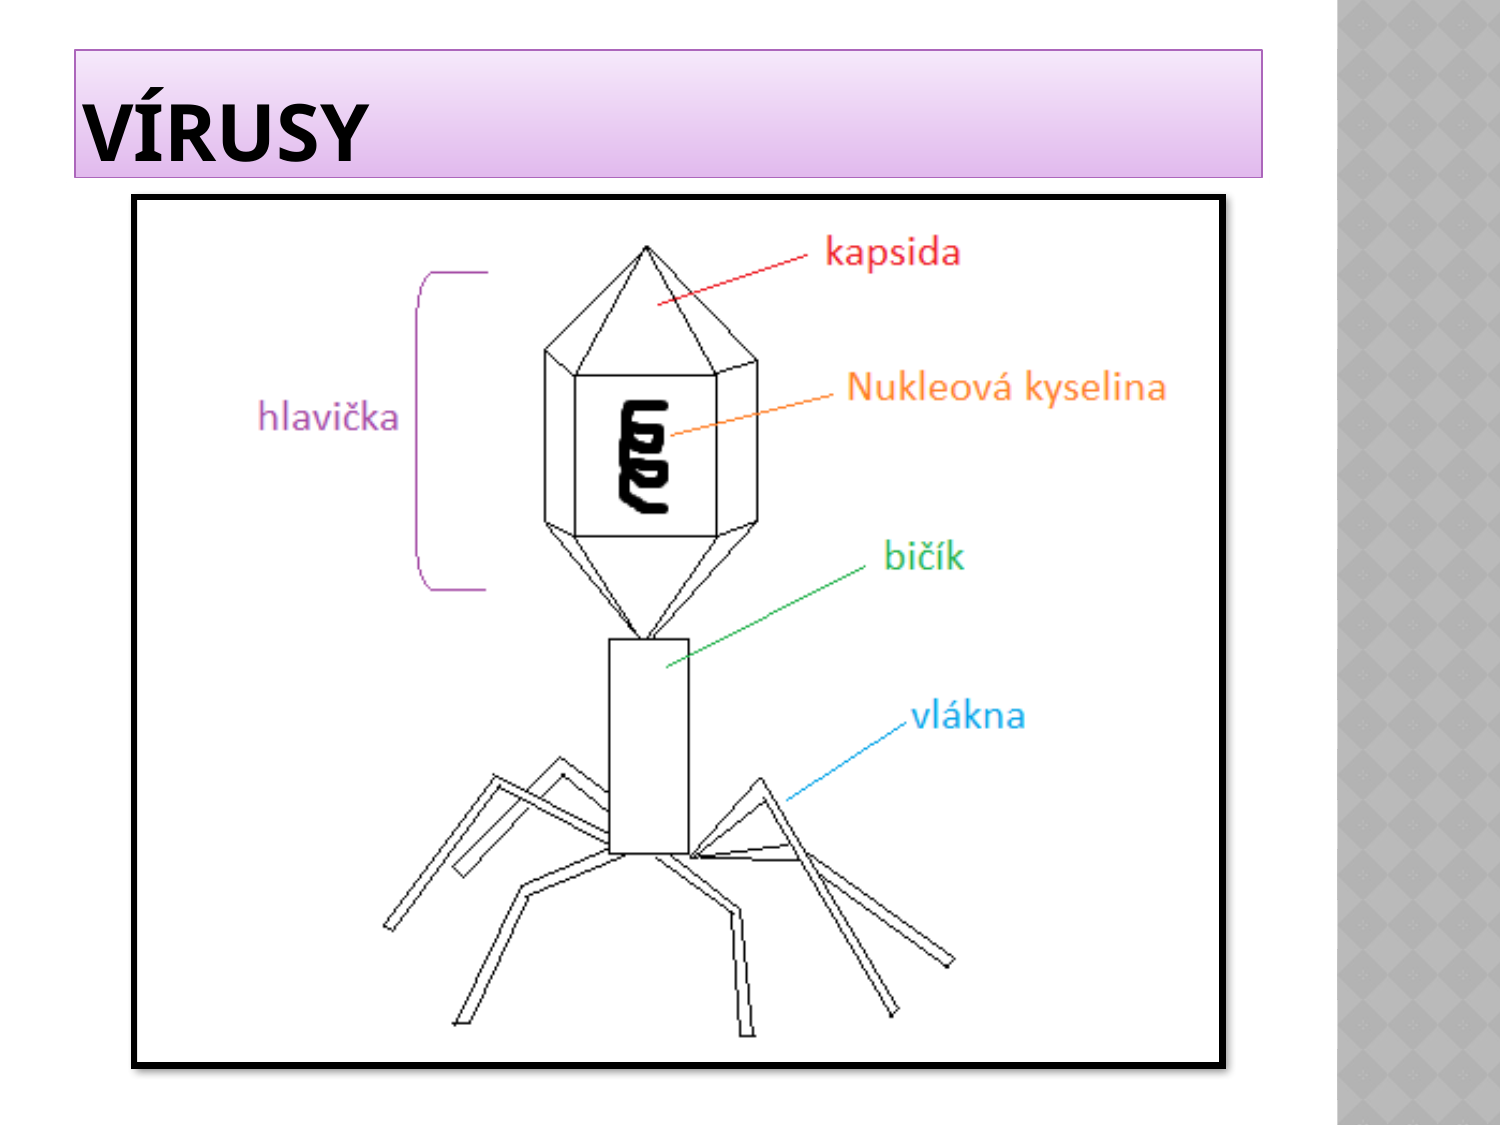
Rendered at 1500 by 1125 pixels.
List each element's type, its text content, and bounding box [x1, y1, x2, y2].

title VÍRUSY [74, 49, 1263, 178]
picture [136, 199, 1220, 1063]
